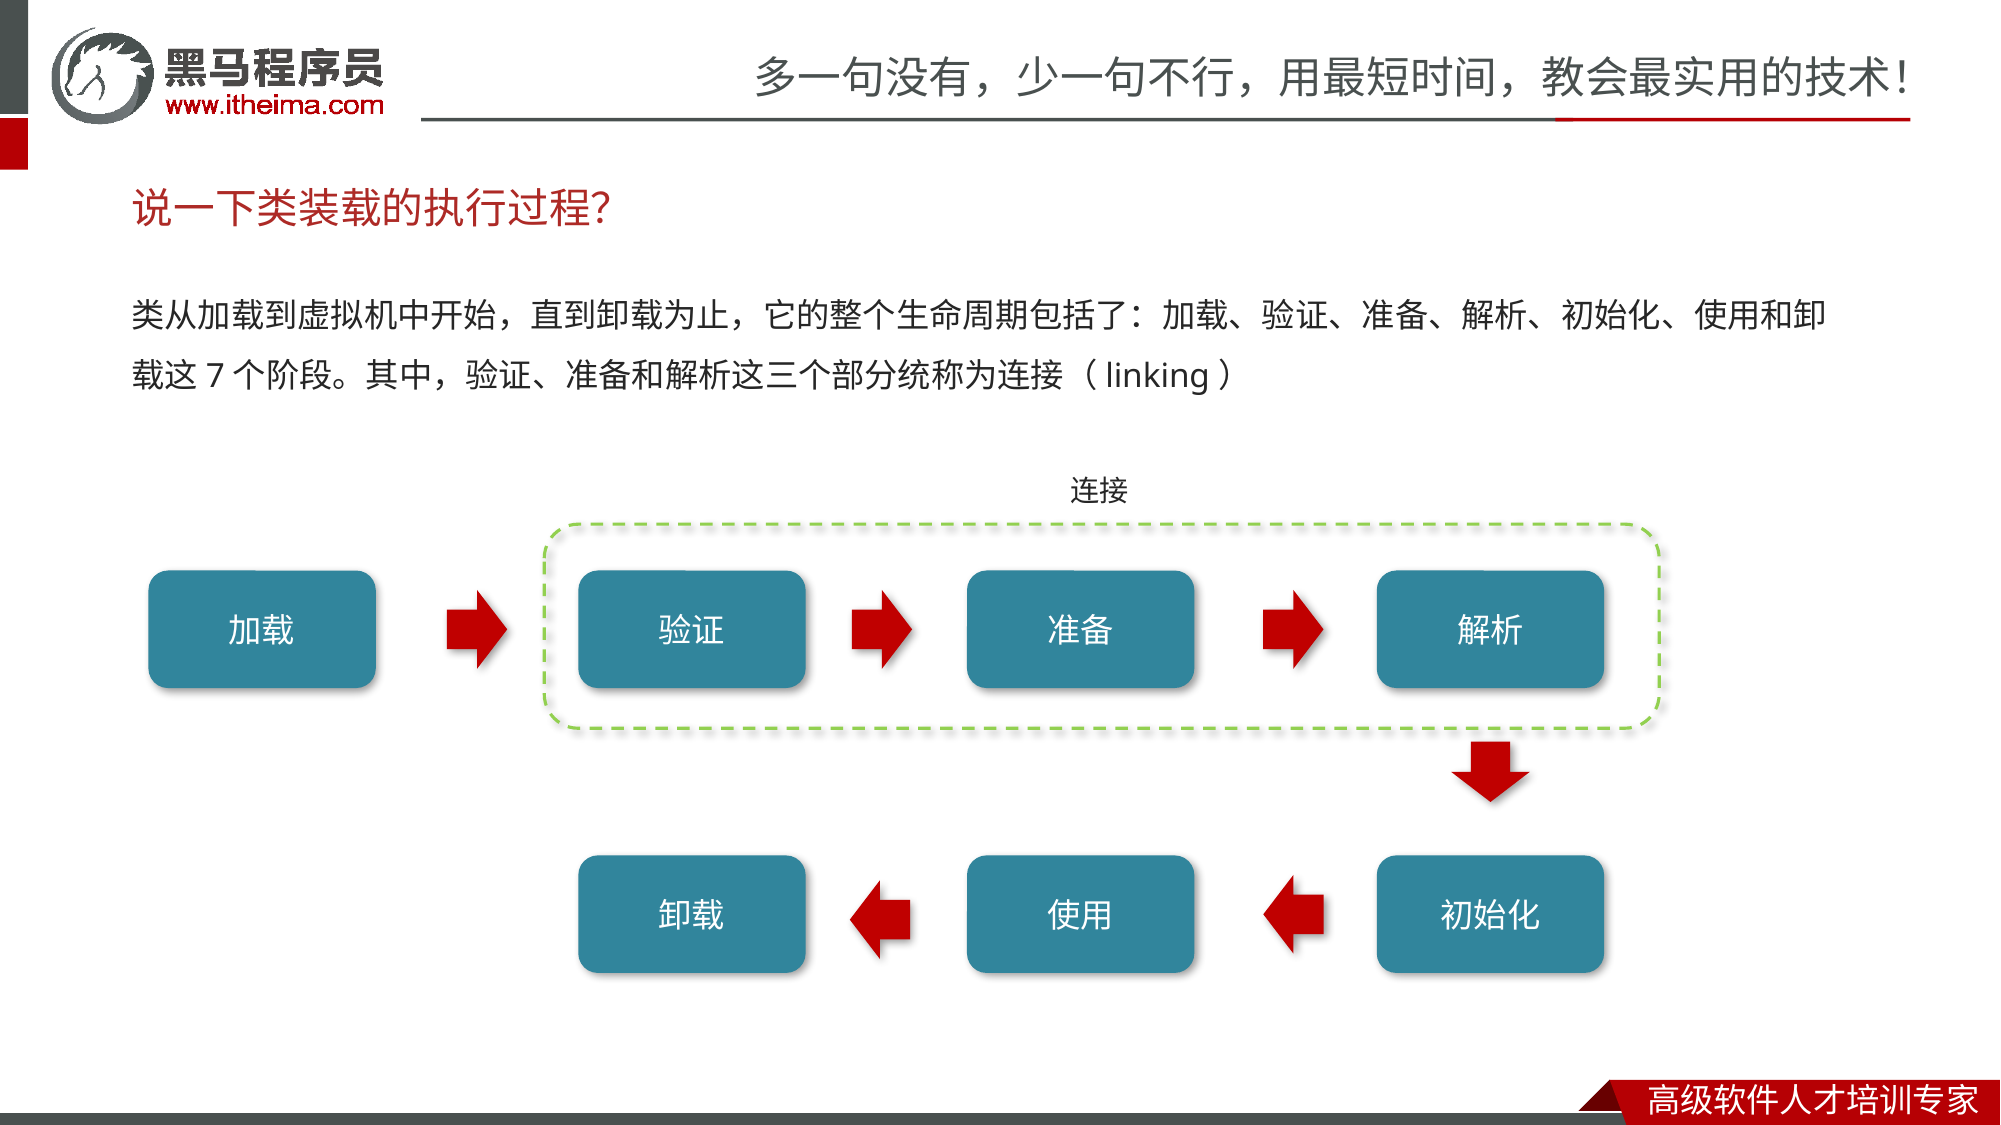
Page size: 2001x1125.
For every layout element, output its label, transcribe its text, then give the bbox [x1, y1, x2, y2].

text_box [544, 524, 1660, 729]
text_box 初始化 [1376, 855, 1605, 973]
picture [50, 26, 384, 125]
text_box 连接 [1055, 447, 1172, 539]
title 说一下类装载的执行过程？ [116, 164, 1872, 250]
text_box [1263, 874, 1324, 954]
text_box [849, 880, 911, 960]
text_box [446, 589, 508, 669]
list 类从加载到虚拟机中开始，直到卸载为止，它的整个生命周期包括了：加载、验证、准备、解析、初始化、使用和卸载这7个阶段。其中，验证、准备和解析这三个部分统称为连接（linking） [116, 266, 1872, 430]
text_box 使用 [966, 855, 1195, 973]
text_box 卸载 [578, 855, 806, 973]
text_box [1451, 741, 1530, 802]
text_box 加载 [148, 570, 376, 689]
